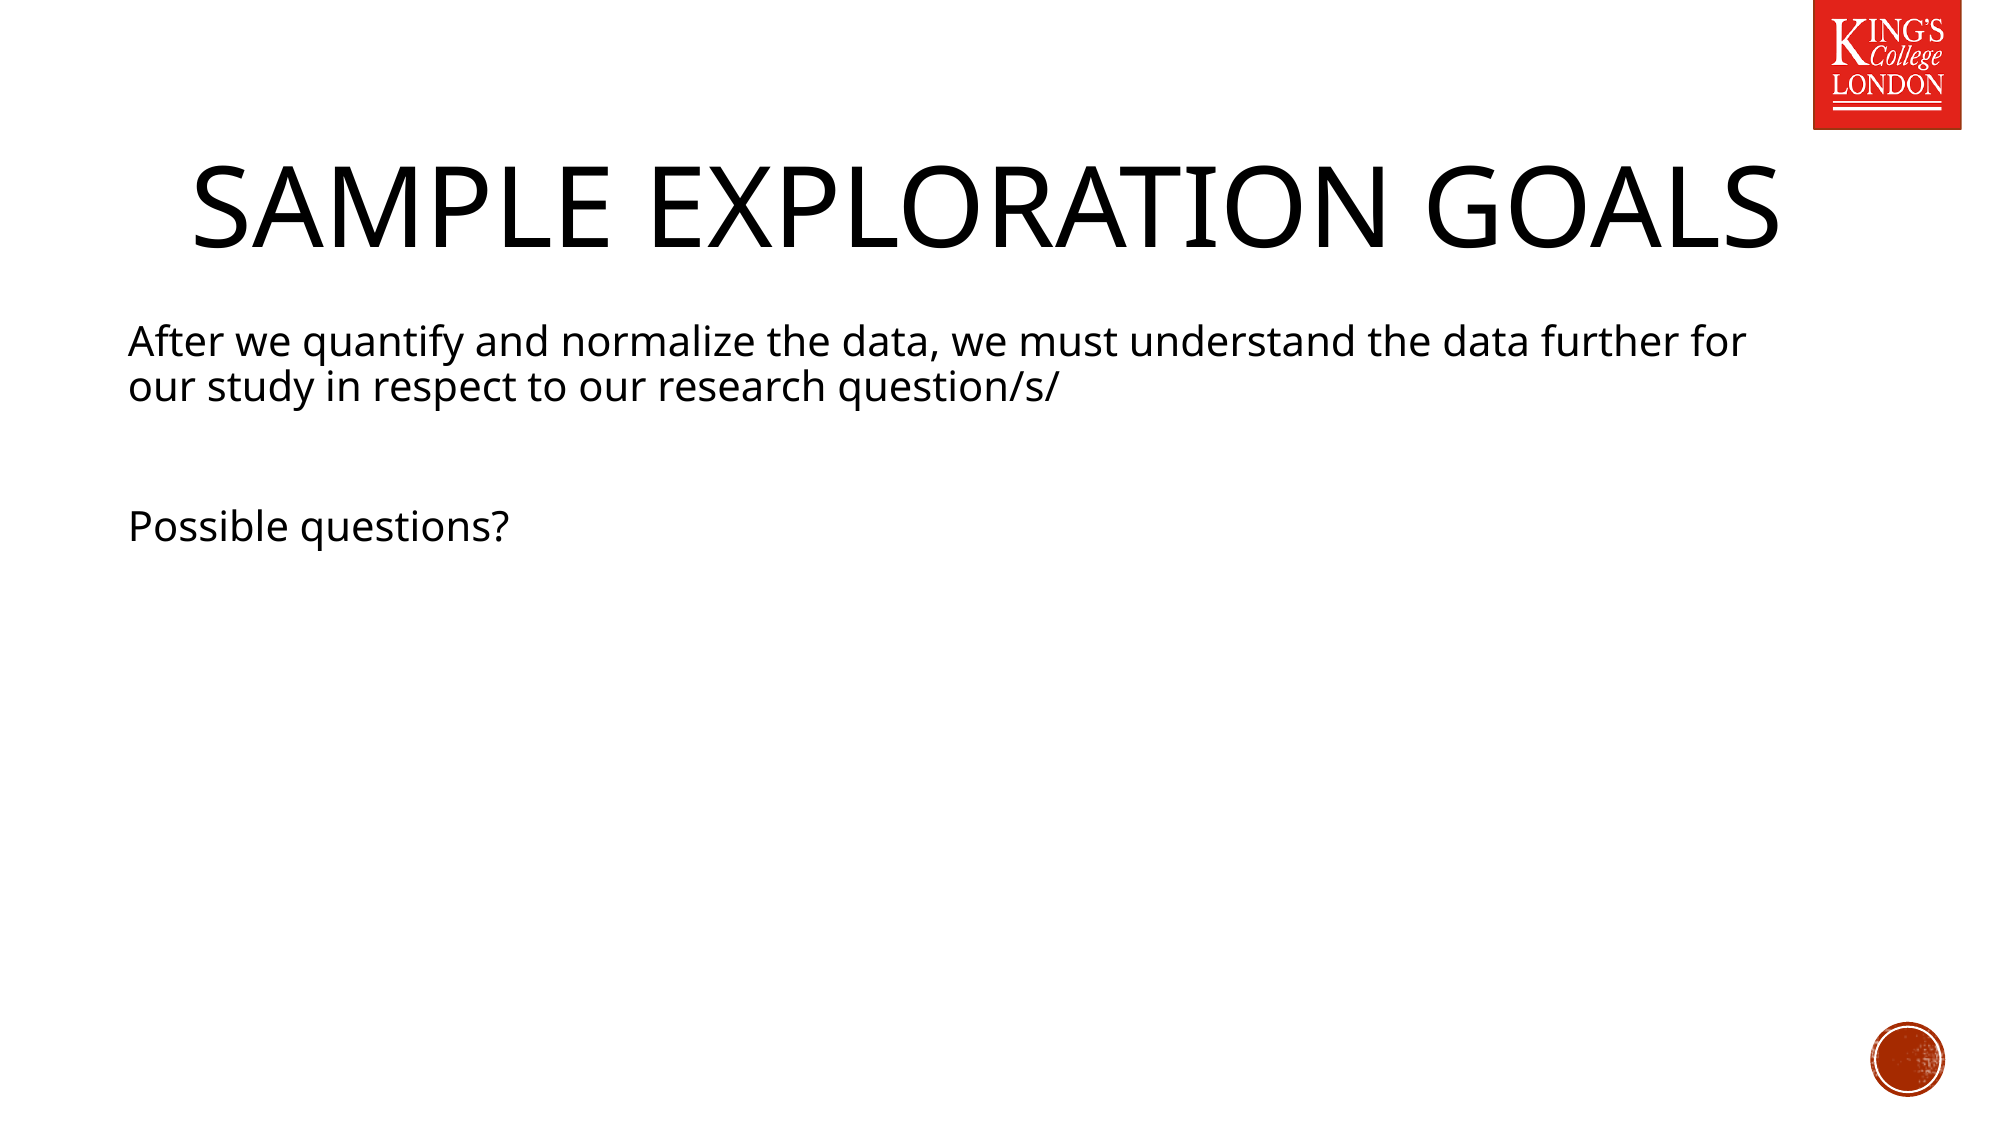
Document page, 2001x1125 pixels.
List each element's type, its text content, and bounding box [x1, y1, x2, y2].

picture [1815, 0, 1960, 128]
title Sample Exploration Goals [175, 79, 1826, 344]
list After we quantify and normalize the data, we must understand the data further for our study in respect to our research question/s/ Possible questions? [112, 312, 1794, 933]
